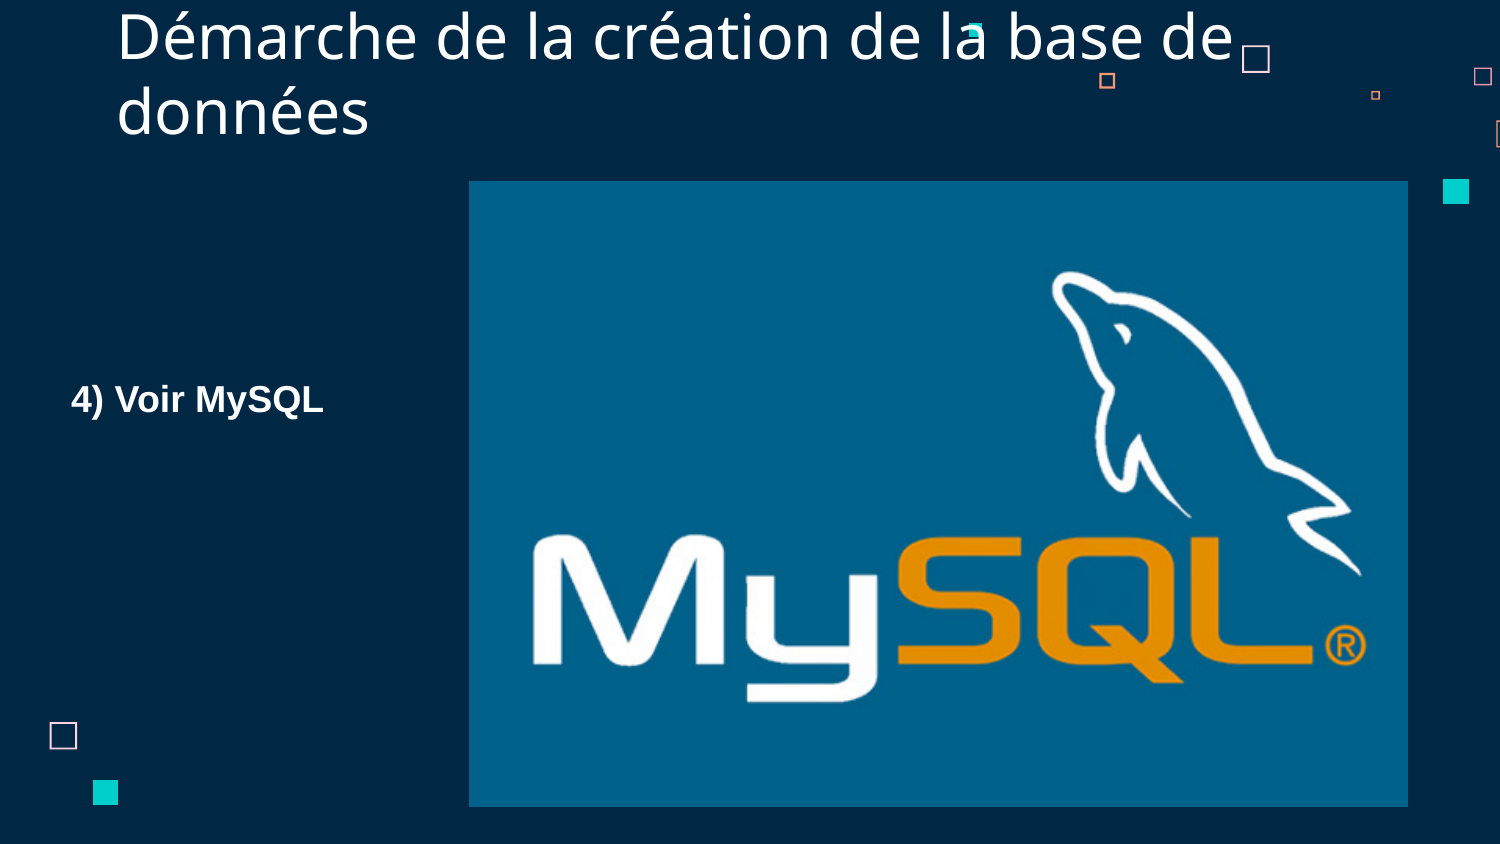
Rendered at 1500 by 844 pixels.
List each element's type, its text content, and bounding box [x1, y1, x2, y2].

picture [1191, 536, 1313, 665]
picture [533, 534, 725, 667]
picture [1051, 271, 1362, 576]
picture [1037, 537, 1184, 684]
picture [1325, 624, 1367, 666]
picture [897, 536, 1022, 665]
text_box 4) Voir MySQL [56, 367, 384, 428]
title Démarche de la création de la base de données [101, 67, 1393, 163]
picture [746, 574, 878, 703]
picture [1114, 323, 1132, 345]
